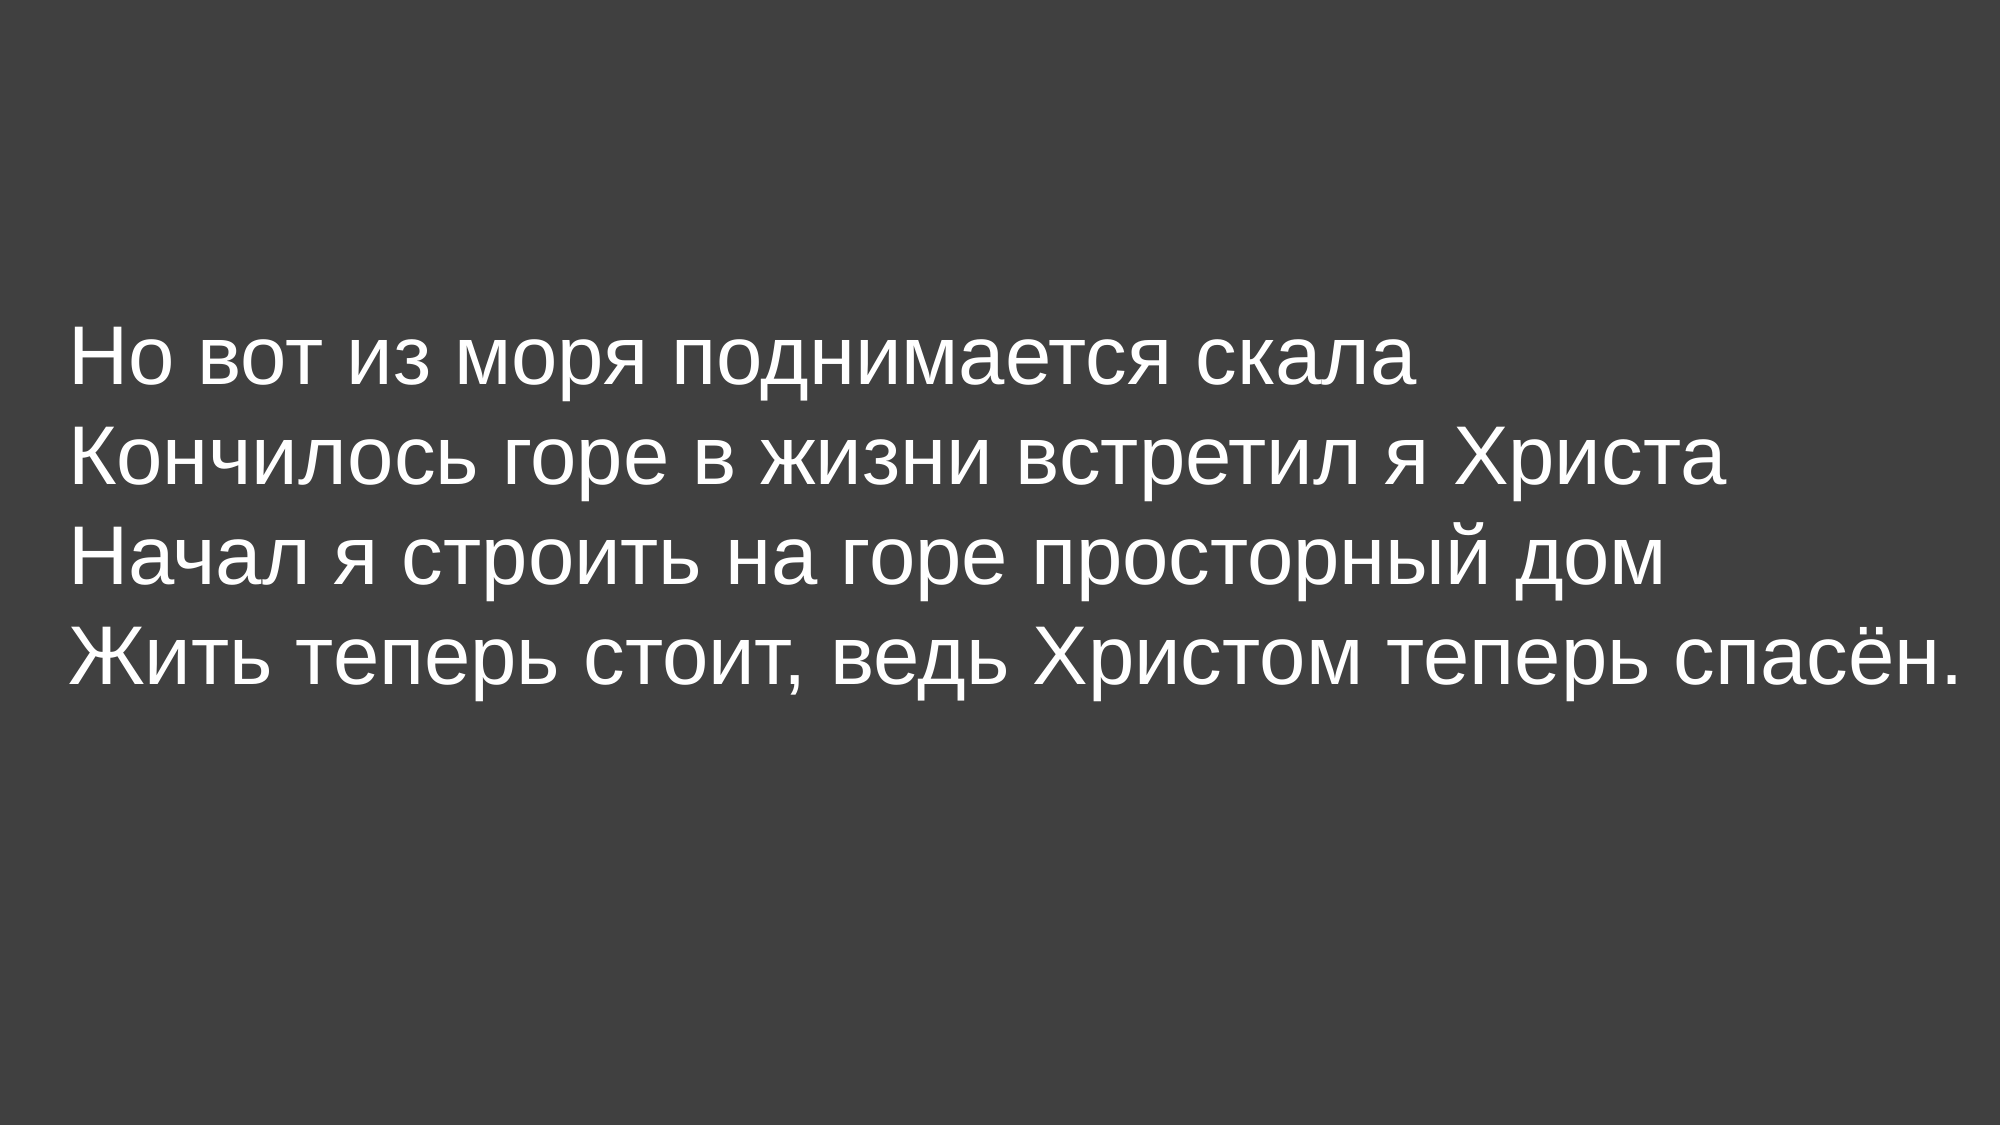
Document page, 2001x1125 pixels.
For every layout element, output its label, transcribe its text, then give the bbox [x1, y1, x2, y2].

title Но вот из моря поднимается скала Кончилось горе в жизни встретил я Христа Начал я строить на горе просторный дом Жить теперь стоит, ведь Христом теперь спасён. [53, 293, 2000, 1023]
